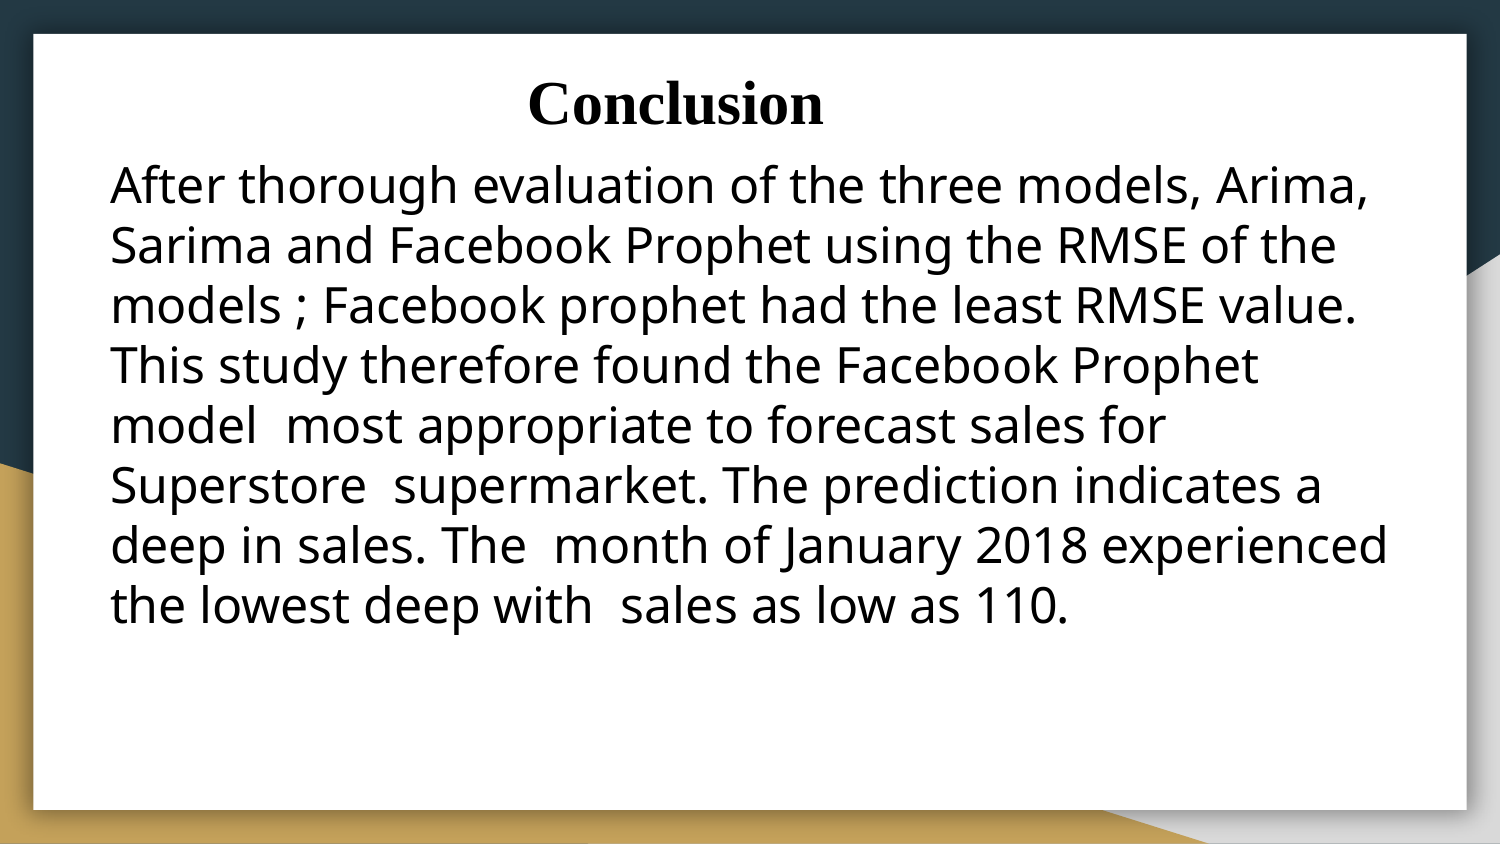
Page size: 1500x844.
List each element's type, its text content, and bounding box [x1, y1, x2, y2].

list After thorough evaluation of the three models, Arima, Sarima and Facebook Prophet using the RMSE of the models ; Facebook prophet had the least RMSE value. This study therefore found the Facebook Prophet model most appropriate to forecast sales for Superstore supermarket. The prediction indicates a deep in sales. The month of January 2018 experienced the lowest deep with sales as low as 110. [92, 151, 1408, 634]
title Conclusion [524, 60, 828, 151]
picture [0, 0, 1500, 844]
